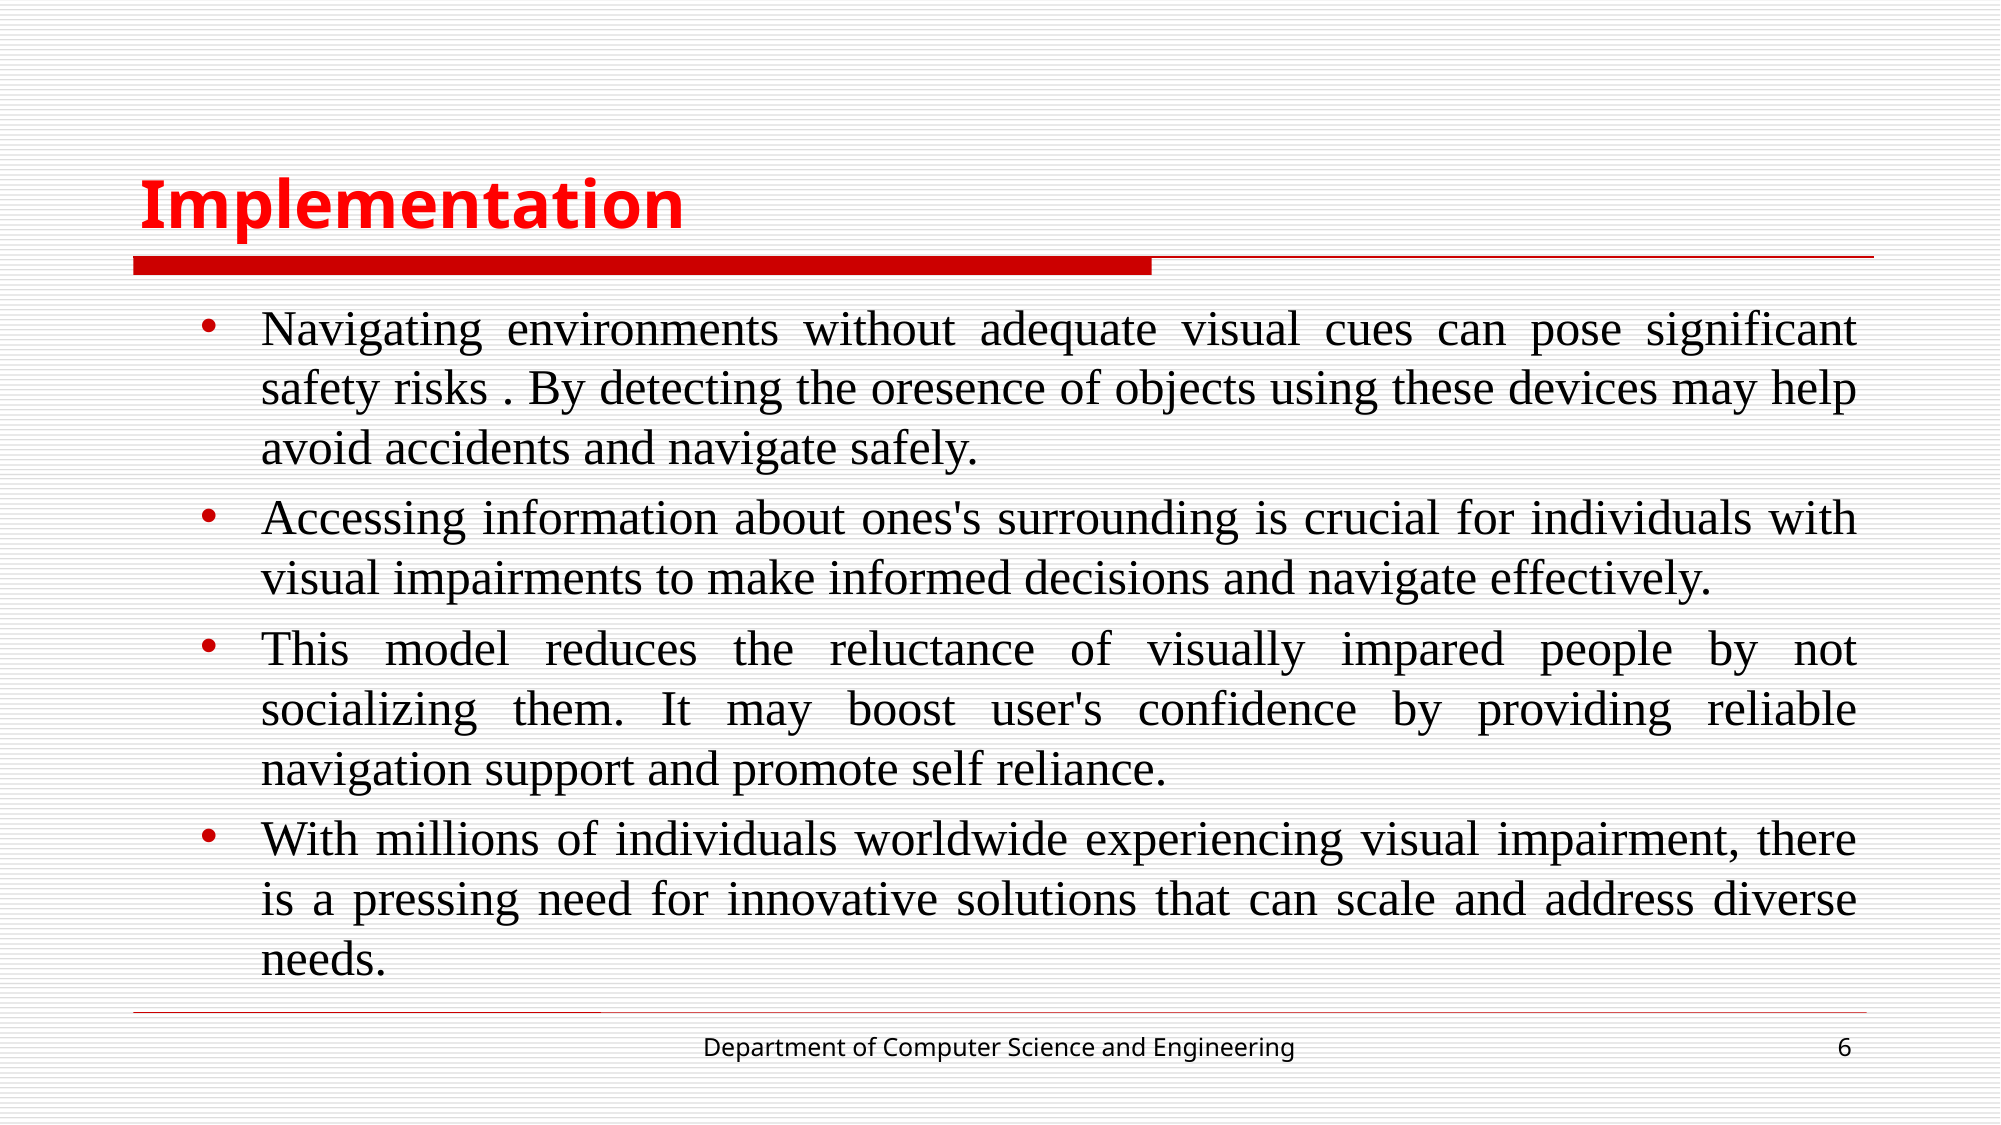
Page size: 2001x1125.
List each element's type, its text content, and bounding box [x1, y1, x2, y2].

picture [0, 0, 2001, 1125]
slide_number 6 [1433, 1024, 1867, 1103]
title Implementation [125, 50, 1876, 250]
list Navigating environments without adequate visual cues can pose significant safety risks . By detecting the oresence of objects using these devices may help avoid accidents and navigate safely. Accessing information about ones's surrounding is crucial for individuals with visual impairments to make informed decisions and navigate effectively. This model reduces the reluctance of visually impared people by not socializing them. It may boost user's confidence by providing reliable navigation support and promote self reliance. With millions of individuals worldwide experiencing visual impairment, there is a pressing need for innovative solutions that can scale and address diverse needs. [123, 287, 1874, 988]
footer Department of Computer Science and Engineering [683, 1024, 1317, 1103]
